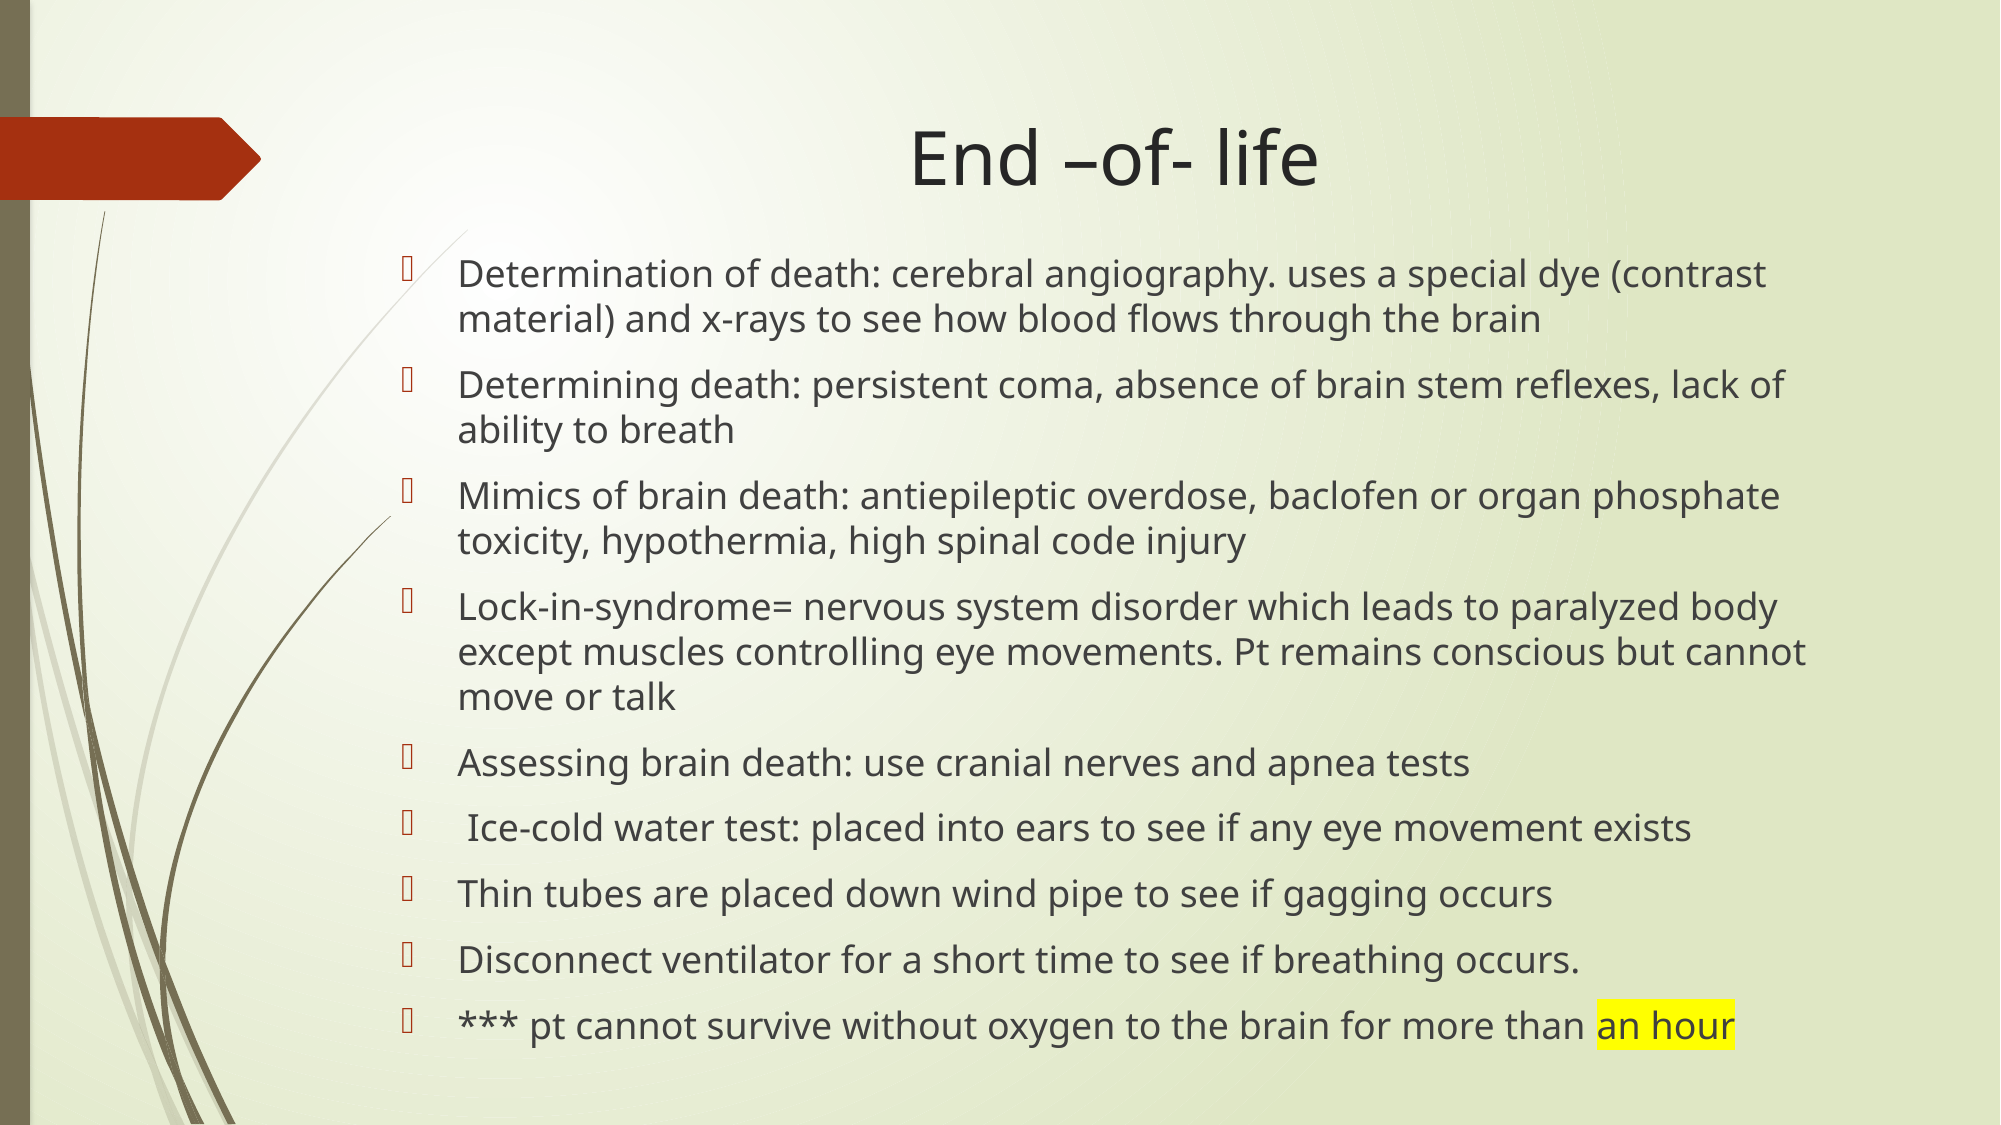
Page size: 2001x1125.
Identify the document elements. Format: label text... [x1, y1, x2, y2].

title End –of- life [425, 102, 1888, 242]
list Determination of death: cerebral angiography. uses a special dye (contrast material) and x-rays to see how blood flows through the brain Determining death: persistent coma, absence of brain stem reflexes, lack of ability to breath Mimics of brain death: antiepileptic overdose, baclofen or organ phosphate toxicity, hypothermia, high spinal code injury Lock-in-syndrome= nervous system disorder which leads to paralyzed body except muscles controlling eye movements. Pt remains conscious but cannot move or talk Assessing brain death: use cranial nerves and apnea tests Ice-cold water test: placed into ears to see if any eye movement exists Thin tubes are placed down wind pipe to see if gagging occurs Disconnect ventilator for a short time to see if breathing occurs. *** pt cannot survive without oxygen to the brain for more than an hour [386, 242, 1888, 1080]
